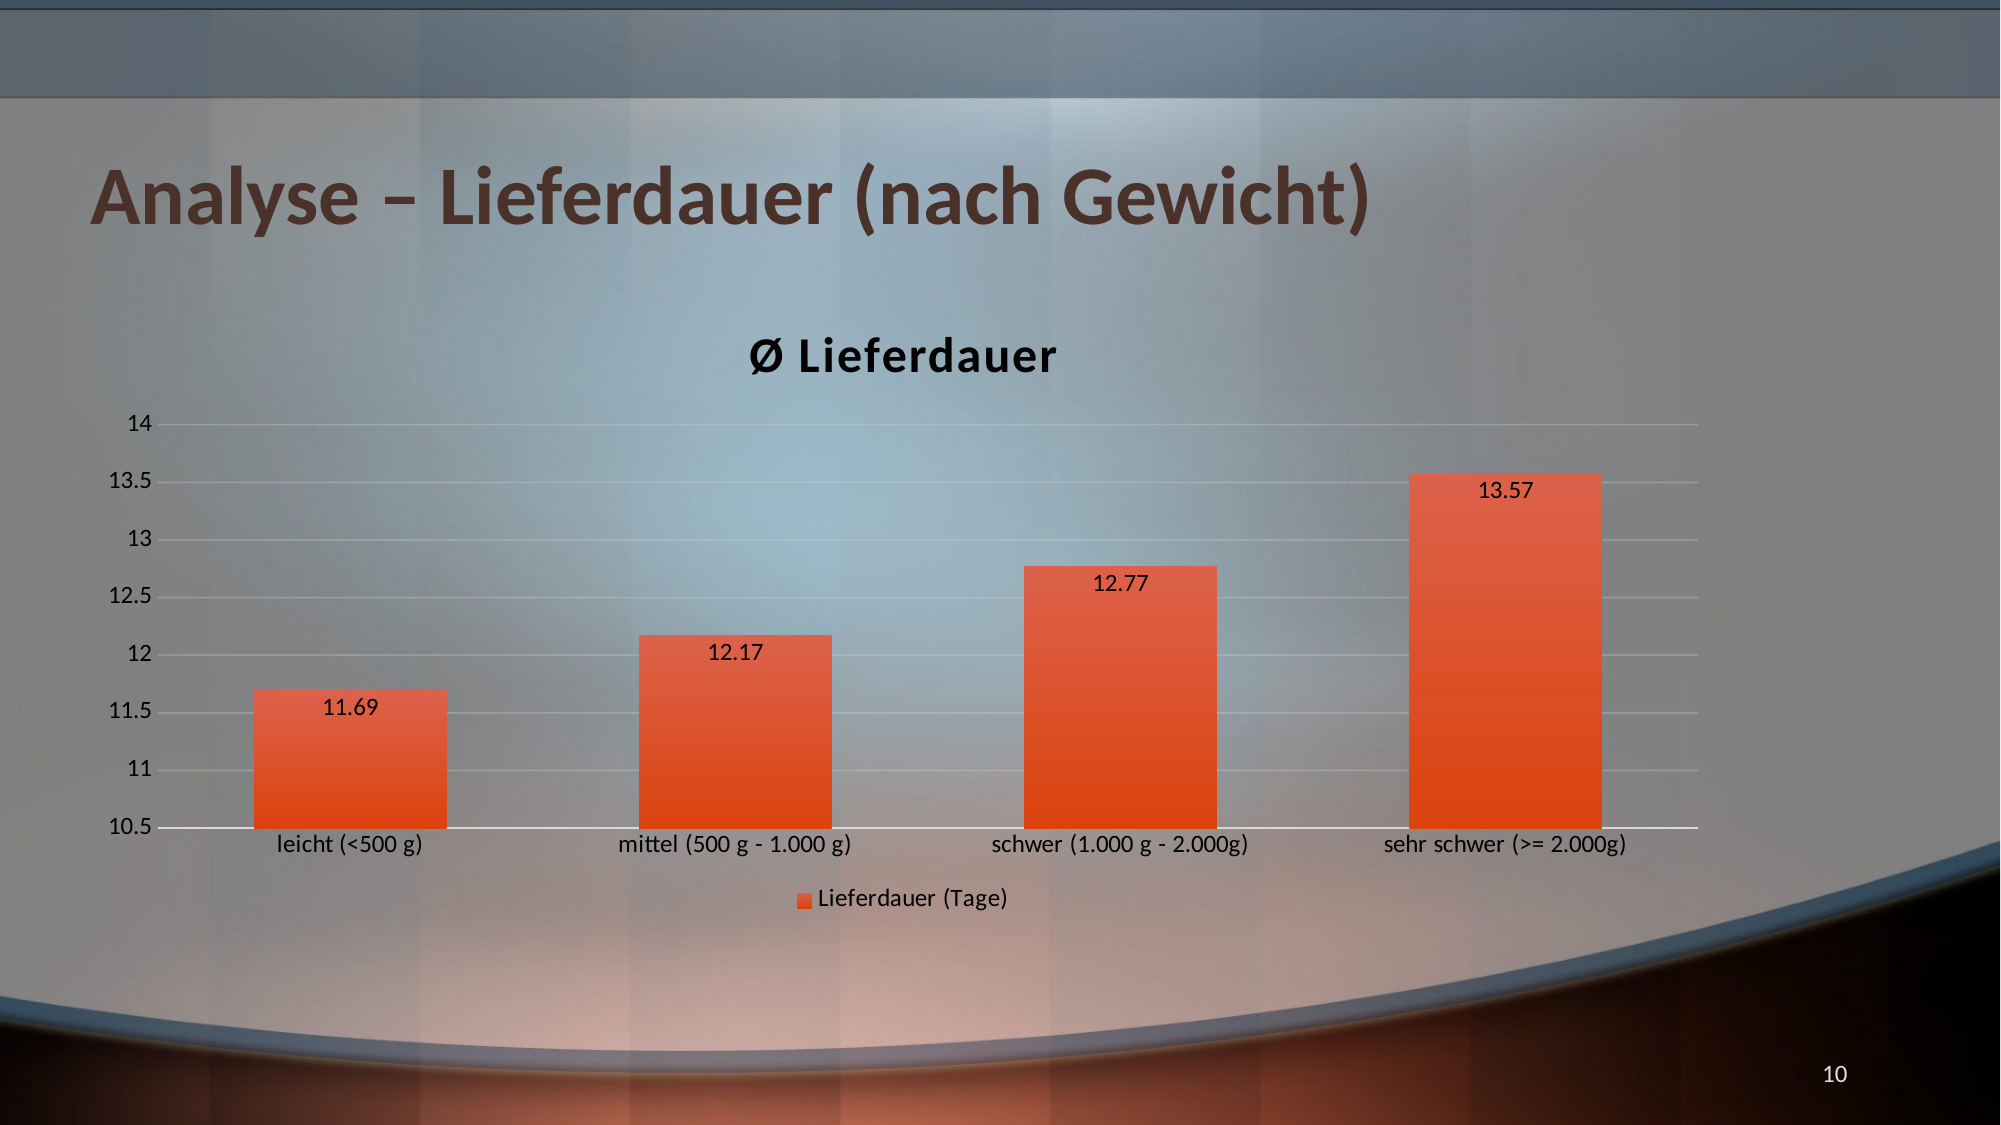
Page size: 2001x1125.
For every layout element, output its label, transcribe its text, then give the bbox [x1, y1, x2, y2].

chart [74, 299, 1732, 920]
picture [0, 0, 2001, 1125]
slide_number 10 [1325, 1042, 1863, 1103]
title Analyse – Lieferdauer (nach Gewicht) [75, 104, 1732, 294]
